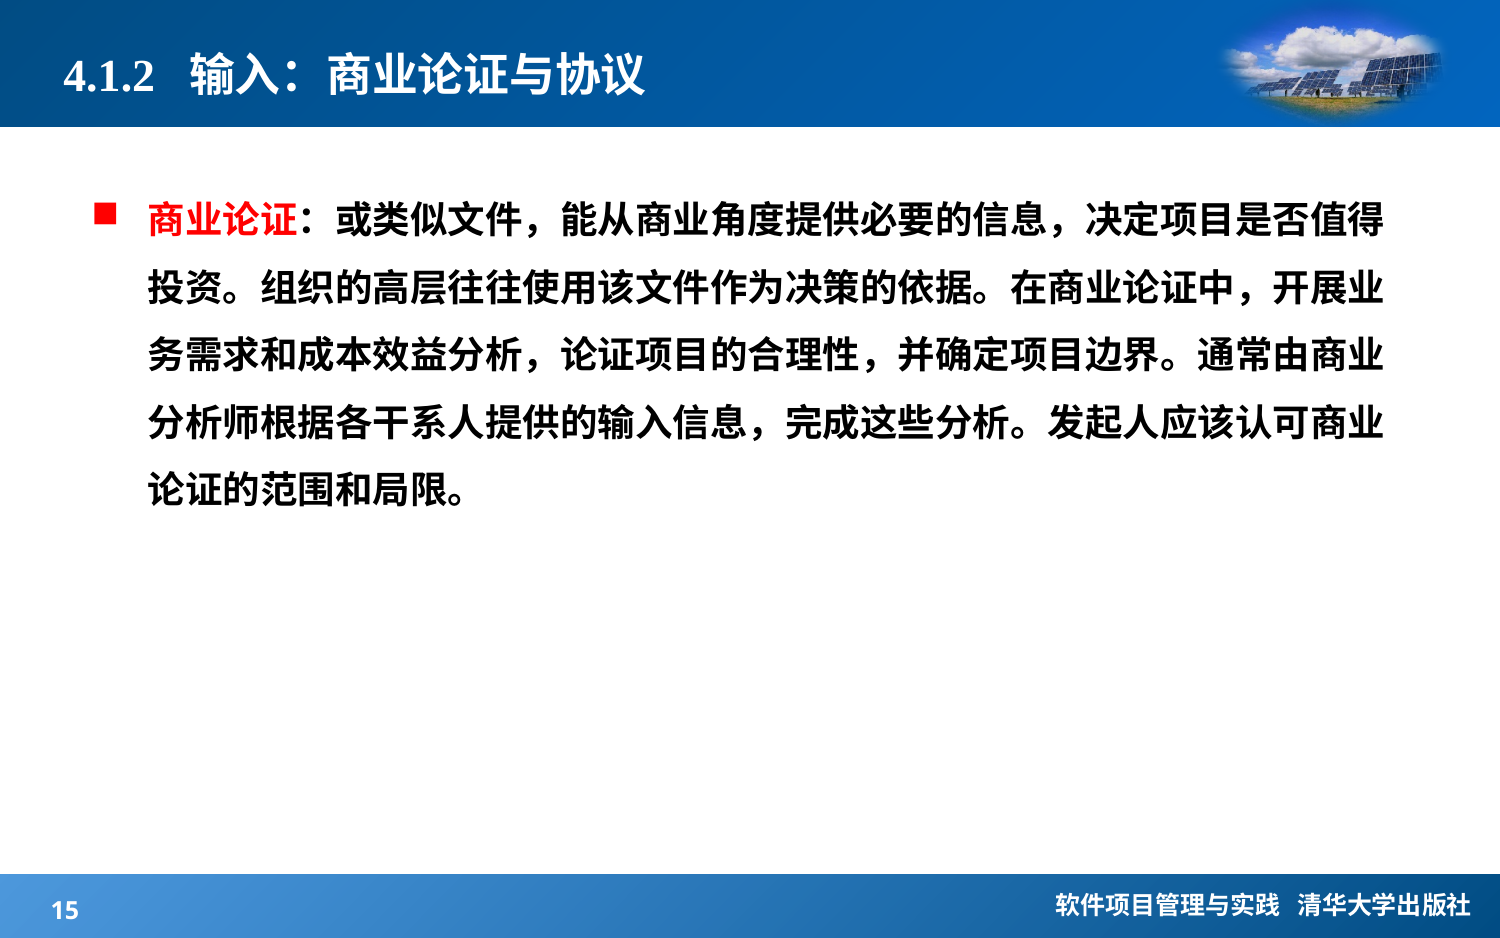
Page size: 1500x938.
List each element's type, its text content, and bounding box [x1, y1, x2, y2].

picture [1233, 6, 1433, 113]
title 4.1.2 输入：商业论证与协议 [48, 19, 1005, 127]
text_box 商业论证：或类似文件，能从商业角度提供必要的信息，决定项目是否值得投资。组织的高层往往使用该文件作为决策的依据。在商业论证中，开展业务需求和成本效益分析，论证项目的合理性，并确定项目边界。通常由商业分析师根据各干系人提供的输入信息，完成这些分析。发起人应该认可商业论证的范围和局限。 [76, 166, 1424, 753]
